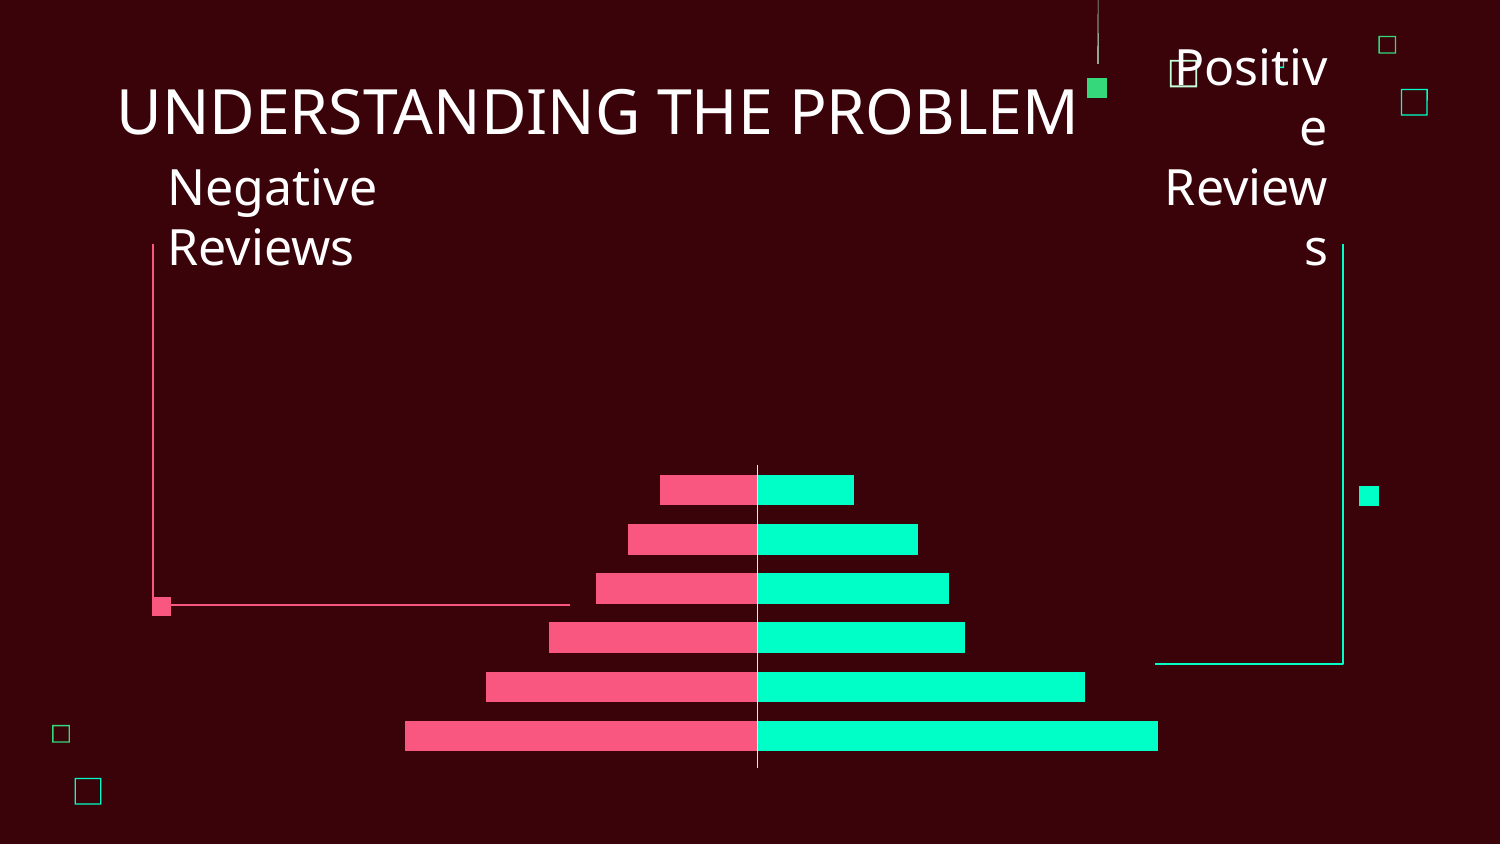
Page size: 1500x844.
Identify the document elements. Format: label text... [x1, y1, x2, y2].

text_box [1358, 485, 1379, 506]
title Negative Reviews [152, 196, 429, 243]
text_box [1154, 243, 1344, 665]
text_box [404, 465, 1159, 768]
text_box [151, 613, 172, 617]
title Positive Reviews [1137, 196, 1344, 291]
title UNDERSTANDING THE PROBLEM [101, 67, 1111, 163]
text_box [152, 243, 571, 606]
